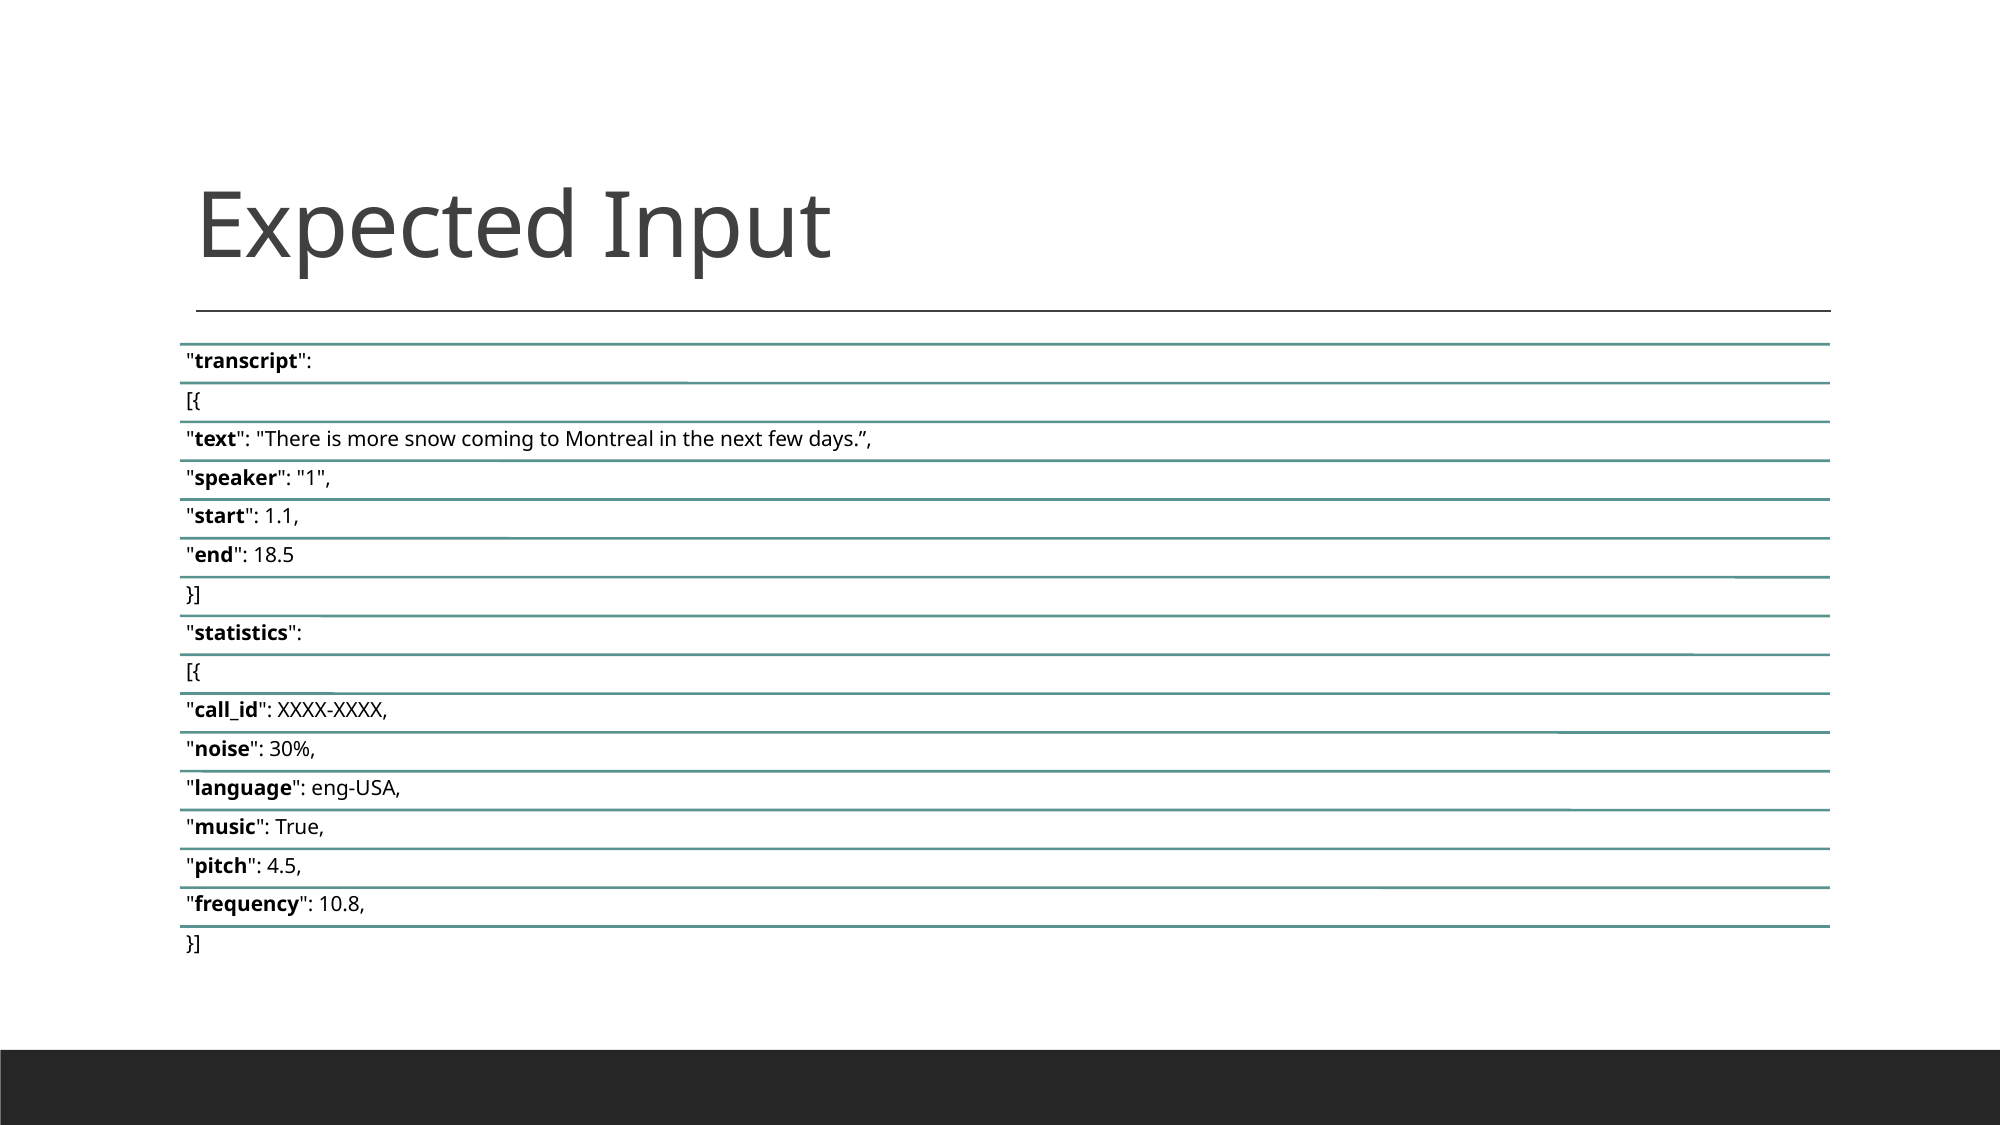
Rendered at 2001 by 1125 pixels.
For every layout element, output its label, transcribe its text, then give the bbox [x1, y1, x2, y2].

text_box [179, 343, 1831, 966]
title Expected Input [180, 47, 1830, 285]
